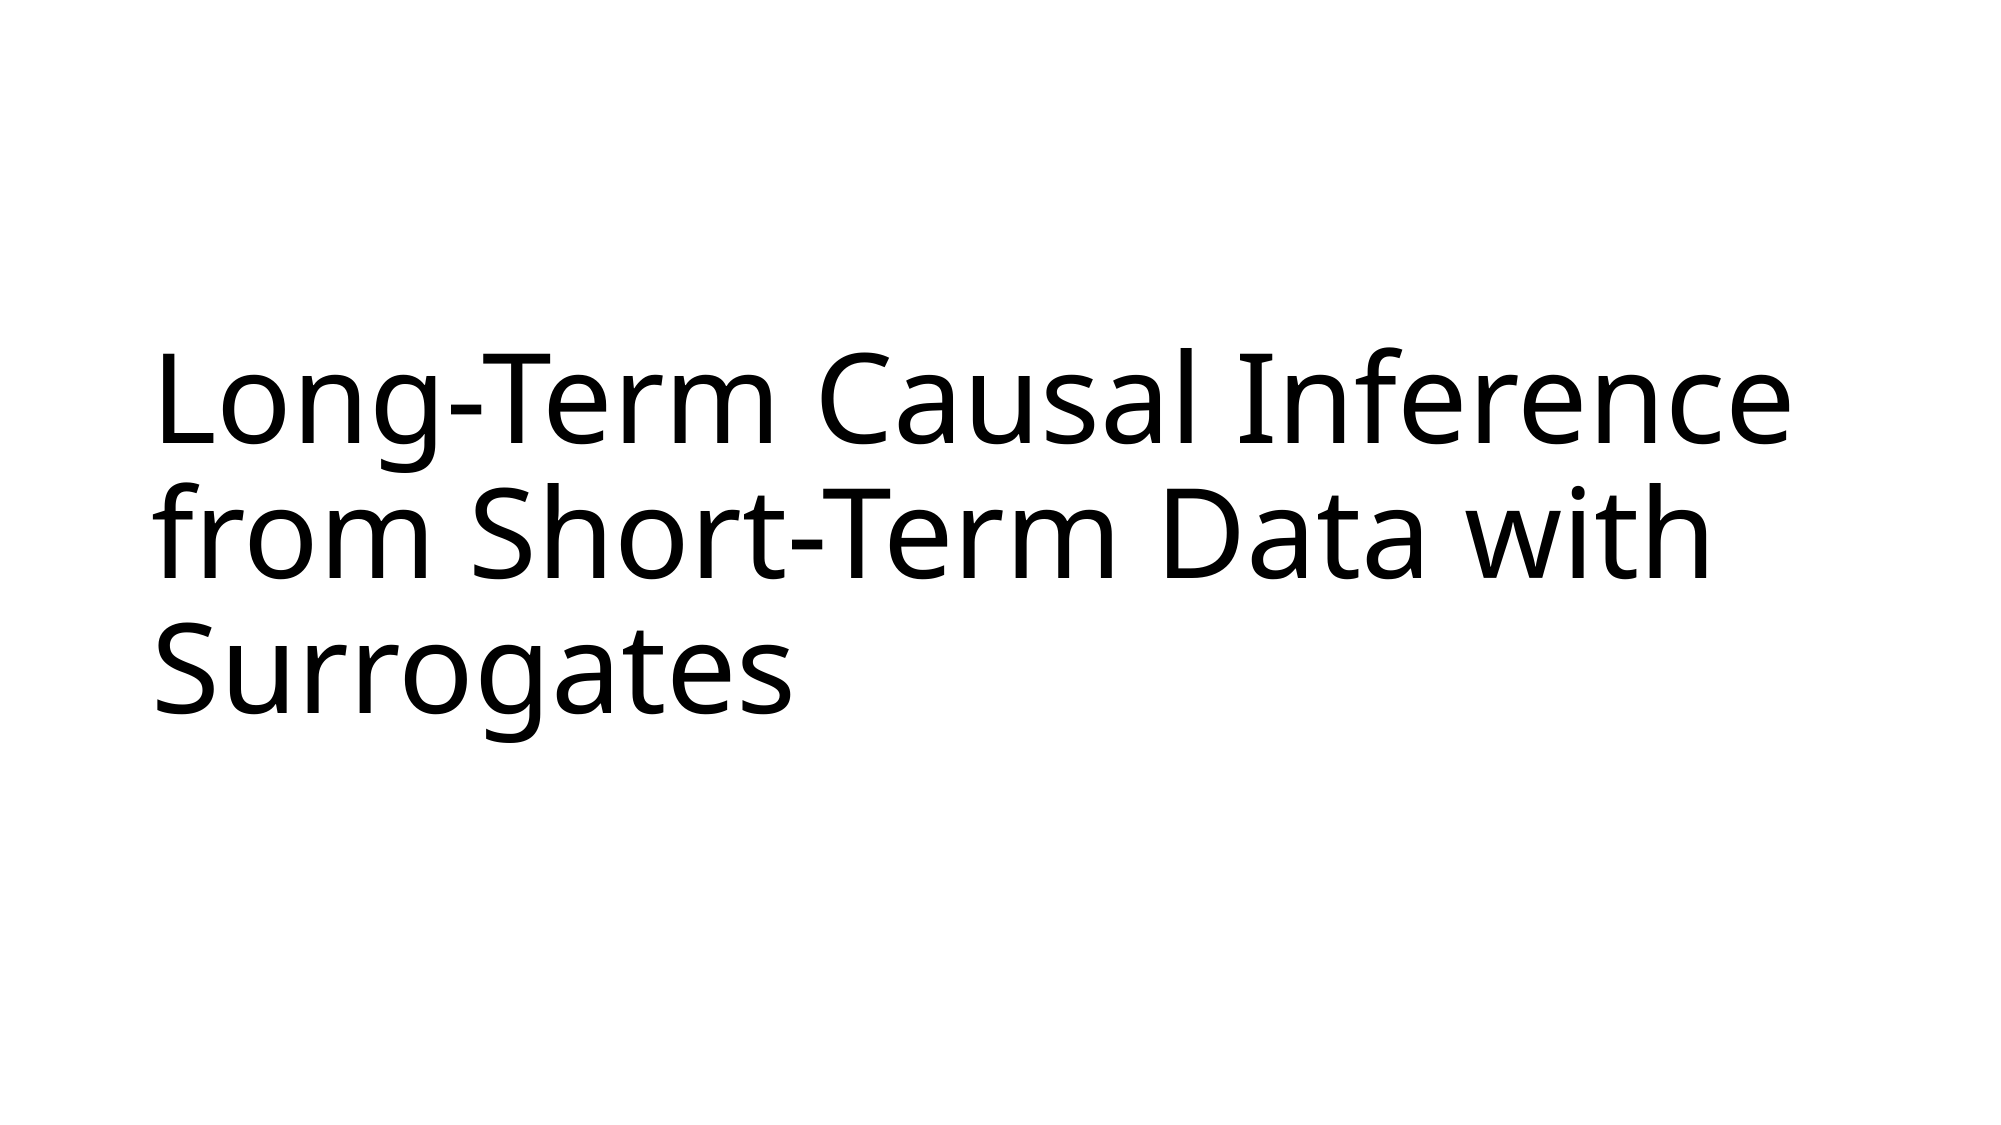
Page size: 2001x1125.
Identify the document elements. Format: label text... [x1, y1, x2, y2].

title Long-Term Causal Inference from Short-Term Data with Surrogates [136, 280, 1862, 749]
